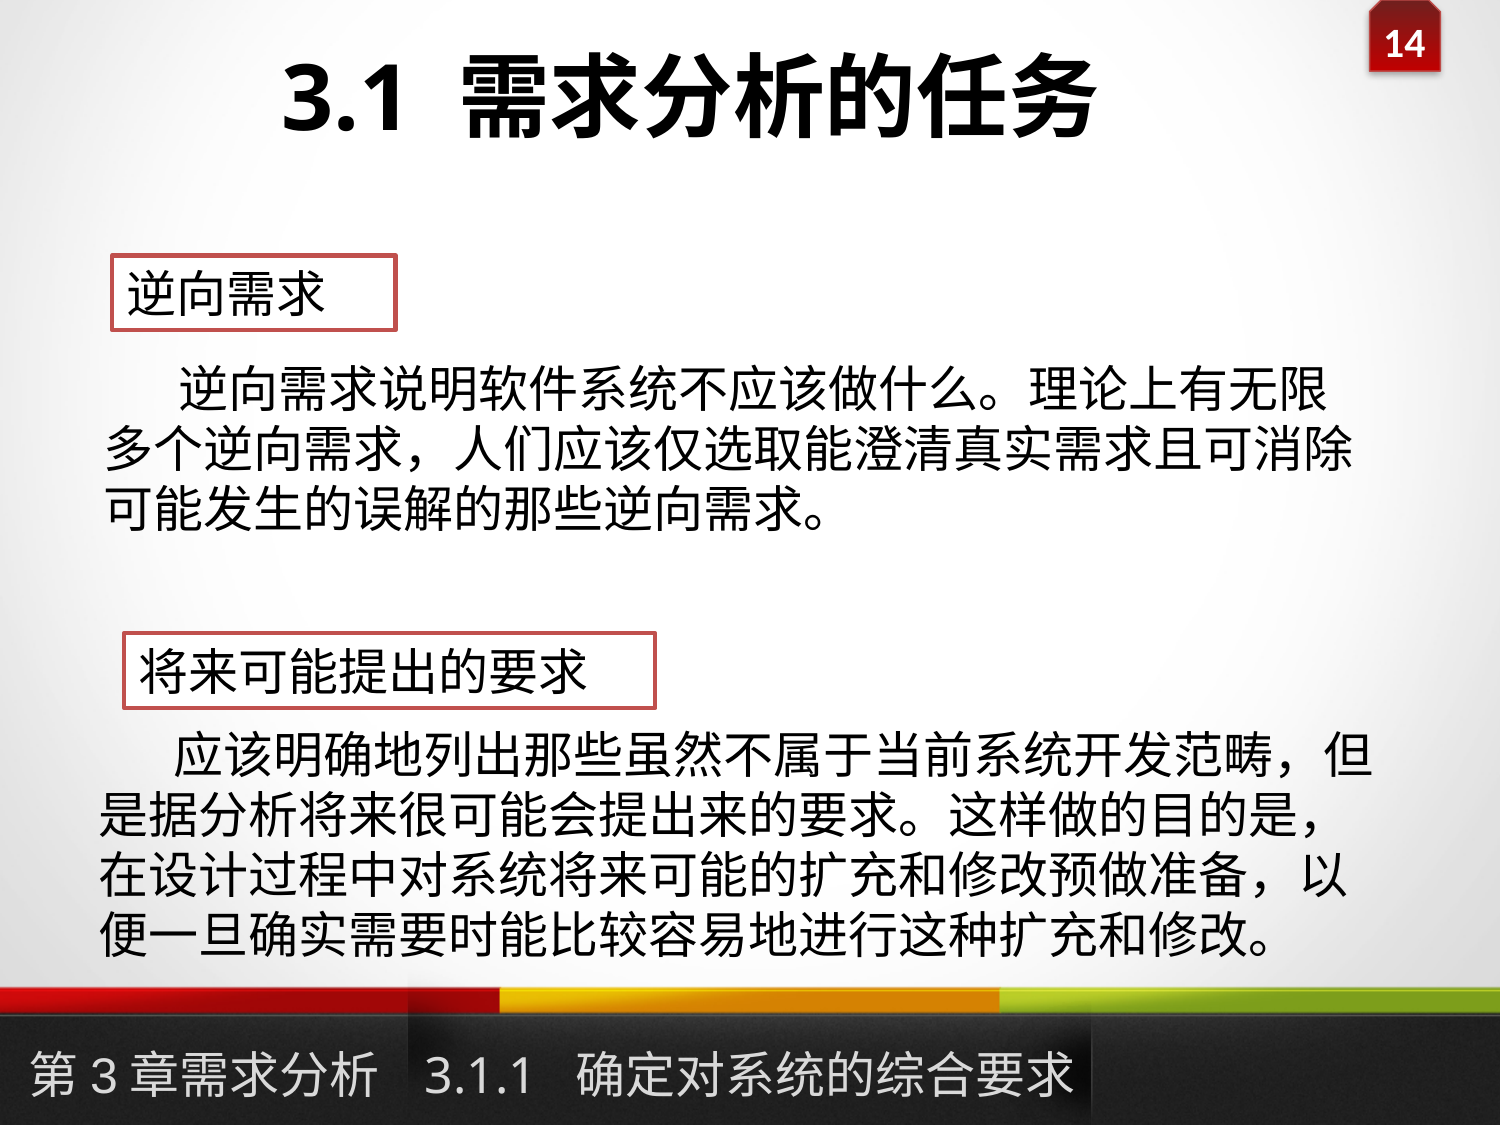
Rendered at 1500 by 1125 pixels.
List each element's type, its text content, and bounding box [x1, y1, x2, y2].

title 3.1 需求分析的任务 [15, 0, 1366, 188]
picture [0, 0, 1500, 1125]
text_box 逆向需求 [110, 253, 398, 332]
text_box 3.1.1 确定对系统的综合要求 [395, 1034, 1105, 1113]
text_box 逆向需求说明软件系统不应该做什么。理论上有无限多个逆向需求，人们应该仅选取能澄清真实需求且可消除可能发生的误解的那些逆向需求。 [88, 349, 1376, 545]
text_box 第3章需求分析 [0, 1034, 395, 1113]
text_box 将来可能提出的要求 [122, 631, 657, 710]
text_box 应该明确地列出那些虽然不属于当前系统开发范畴，但是据分析将来很可能会提出来的要求。这样做的目的是，在设计过程中对系统将来可能的扩充和修改预做准备，以便一旦确实需要时能比较容易地进行这种扩充和修改。 [83, 716, 1400, 971]
